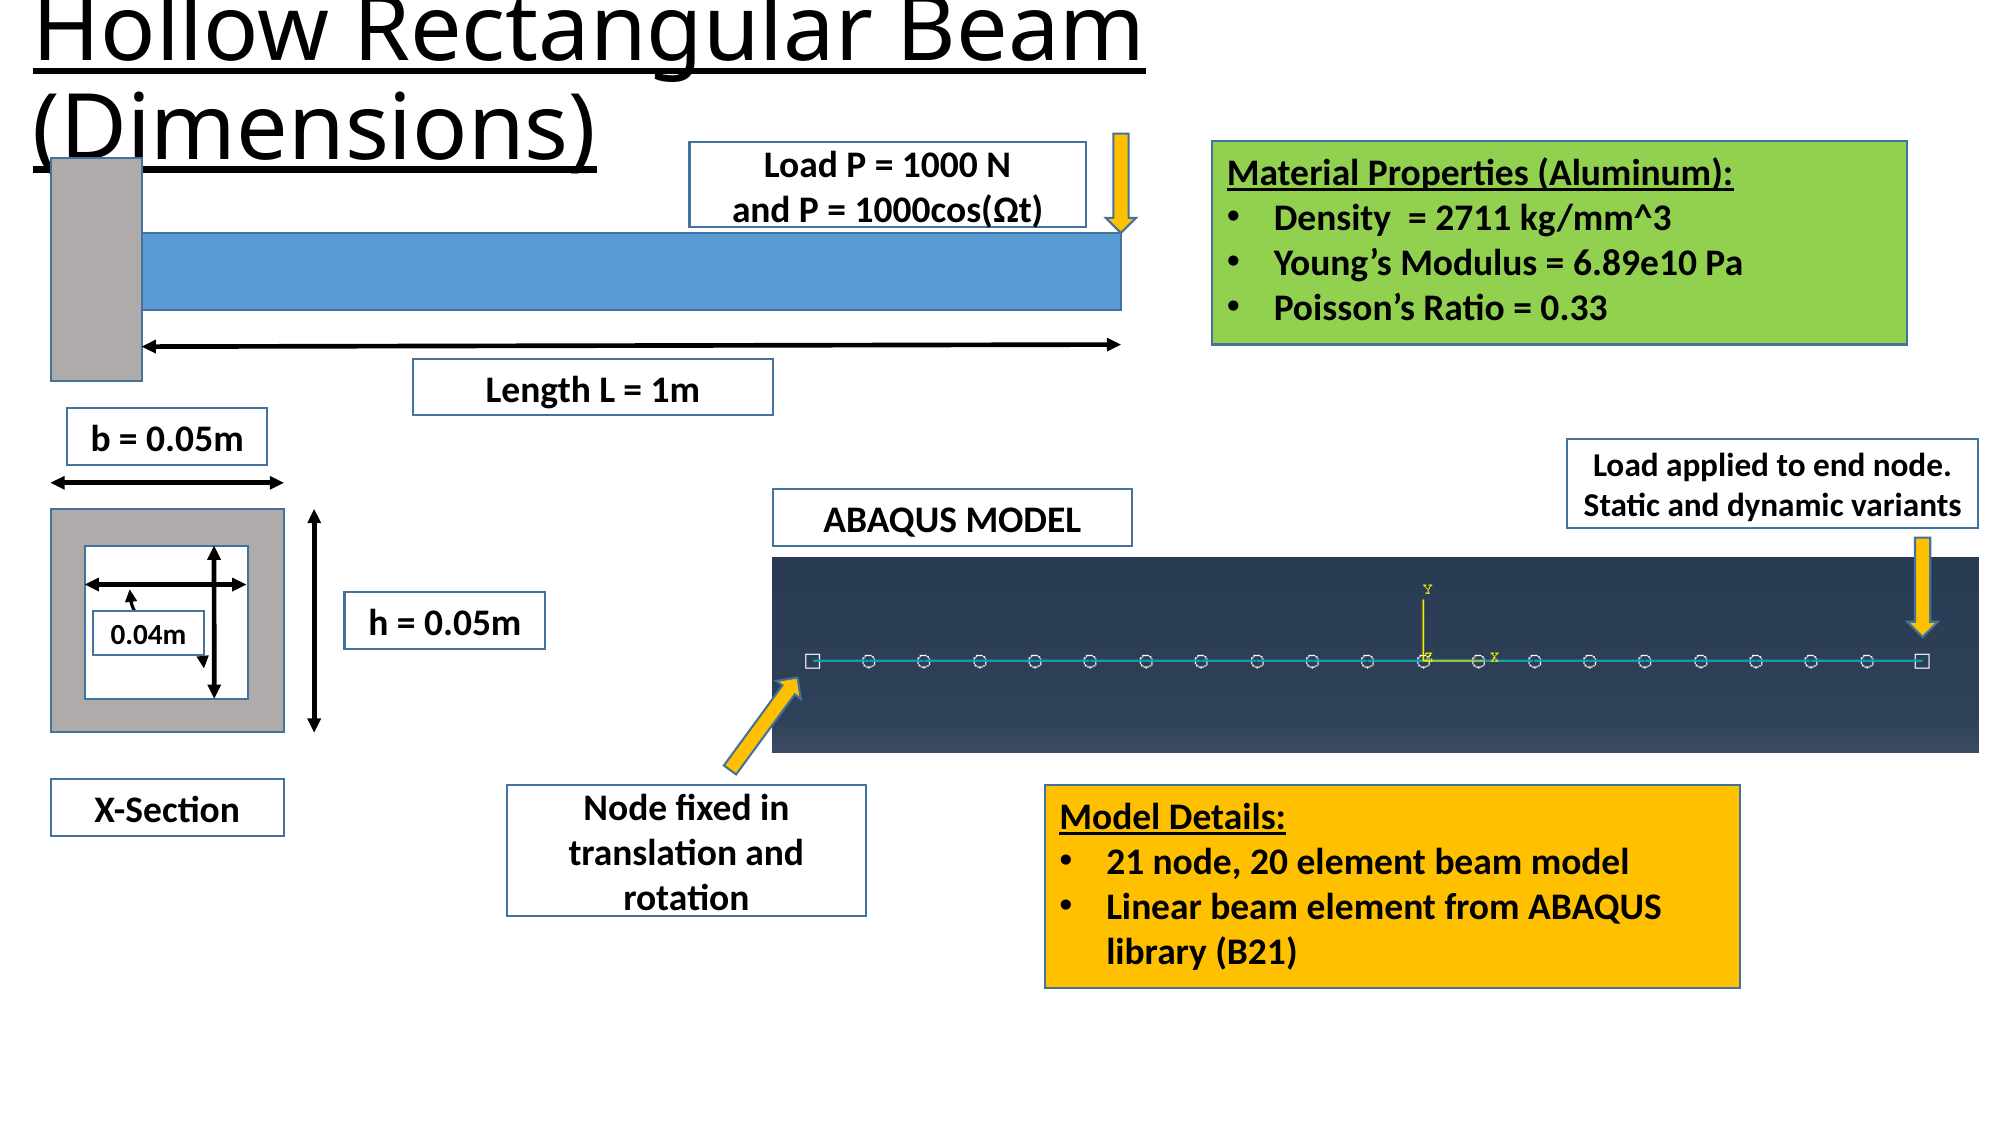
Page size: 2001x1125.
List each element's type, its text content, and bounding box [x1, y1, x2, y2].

text_box [50, 157, 143, 382]
title Hollow Rectangular Beam (Dimensions) [17, 20, 1743, 141]
text_box [50, 508, 285, 733]
text_box h = 0.05m [343, 591, 546, 650]
text_box [143, 232, 1122, 311]
picture [772, 557, 1979, 753]
text_box [1913, 536, 1932, 557]
text_box Load P = 1000 N and P = 1000cos(Ωt) [688, 141, 1087, 228]
text_box Material Properties (Aluminum): Density = 2711 kg/mm^3 Young’s Modulus = 6.89e10 Pa Poisson’s Ratio = 0.33 [1211, 140, 1908, 346]
text_box X-Section [50, 778, 285, 837]
text_box Model Details: 21 node, 20 element beam model Linear beam element from ABAQUS library (B21) [1044, 784, 1741, 989]
text_box [722, 697, 772, 776]
text_box Length L = 1m [412, 358, 774, 416]
text_box [84, 545, 249, 700]
text_box ABAQUS MODEL [772, 488, 1133, 547]
text_box Load applied to end node. Static and dynamic variants [1566, 438, 1979, 529]
text_box 0.04m [92, 610, 127, 656]
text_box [127, 591, 207, 666]
text_box b = 0.05m [66, 407, 268, 466]
text_box [1103, 132, 1139, 235]
text_box Node fixed in translation and rotation [506, 784, 867, 917]
